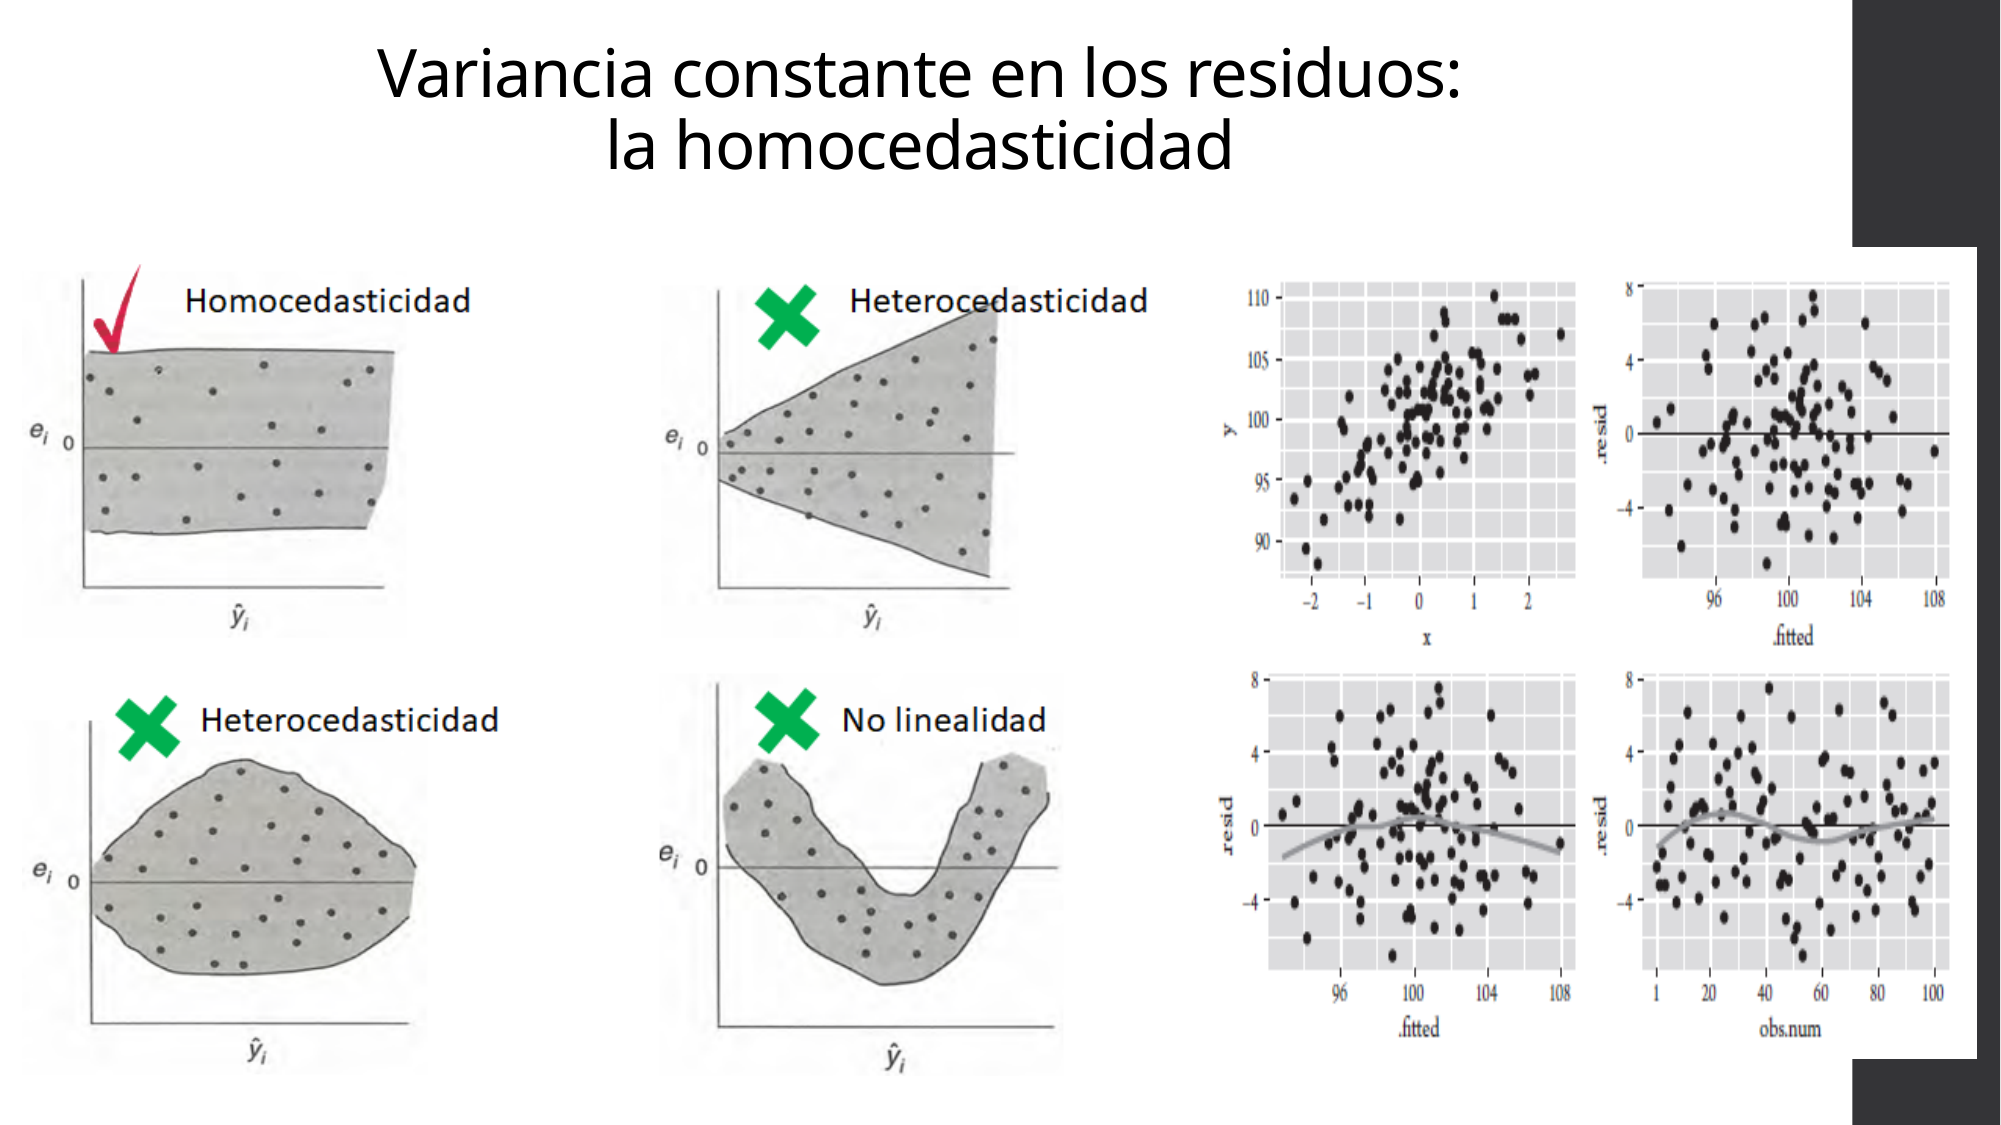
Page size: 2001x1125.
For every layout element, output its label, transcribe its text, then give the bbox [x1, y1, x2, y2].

title Variancia constante en los residuos: la homocedasticidad [22, 31, 1836, 192]
picture [1216, 247, 1978, 1059]
picture [22, 264, 1174, 1076]
